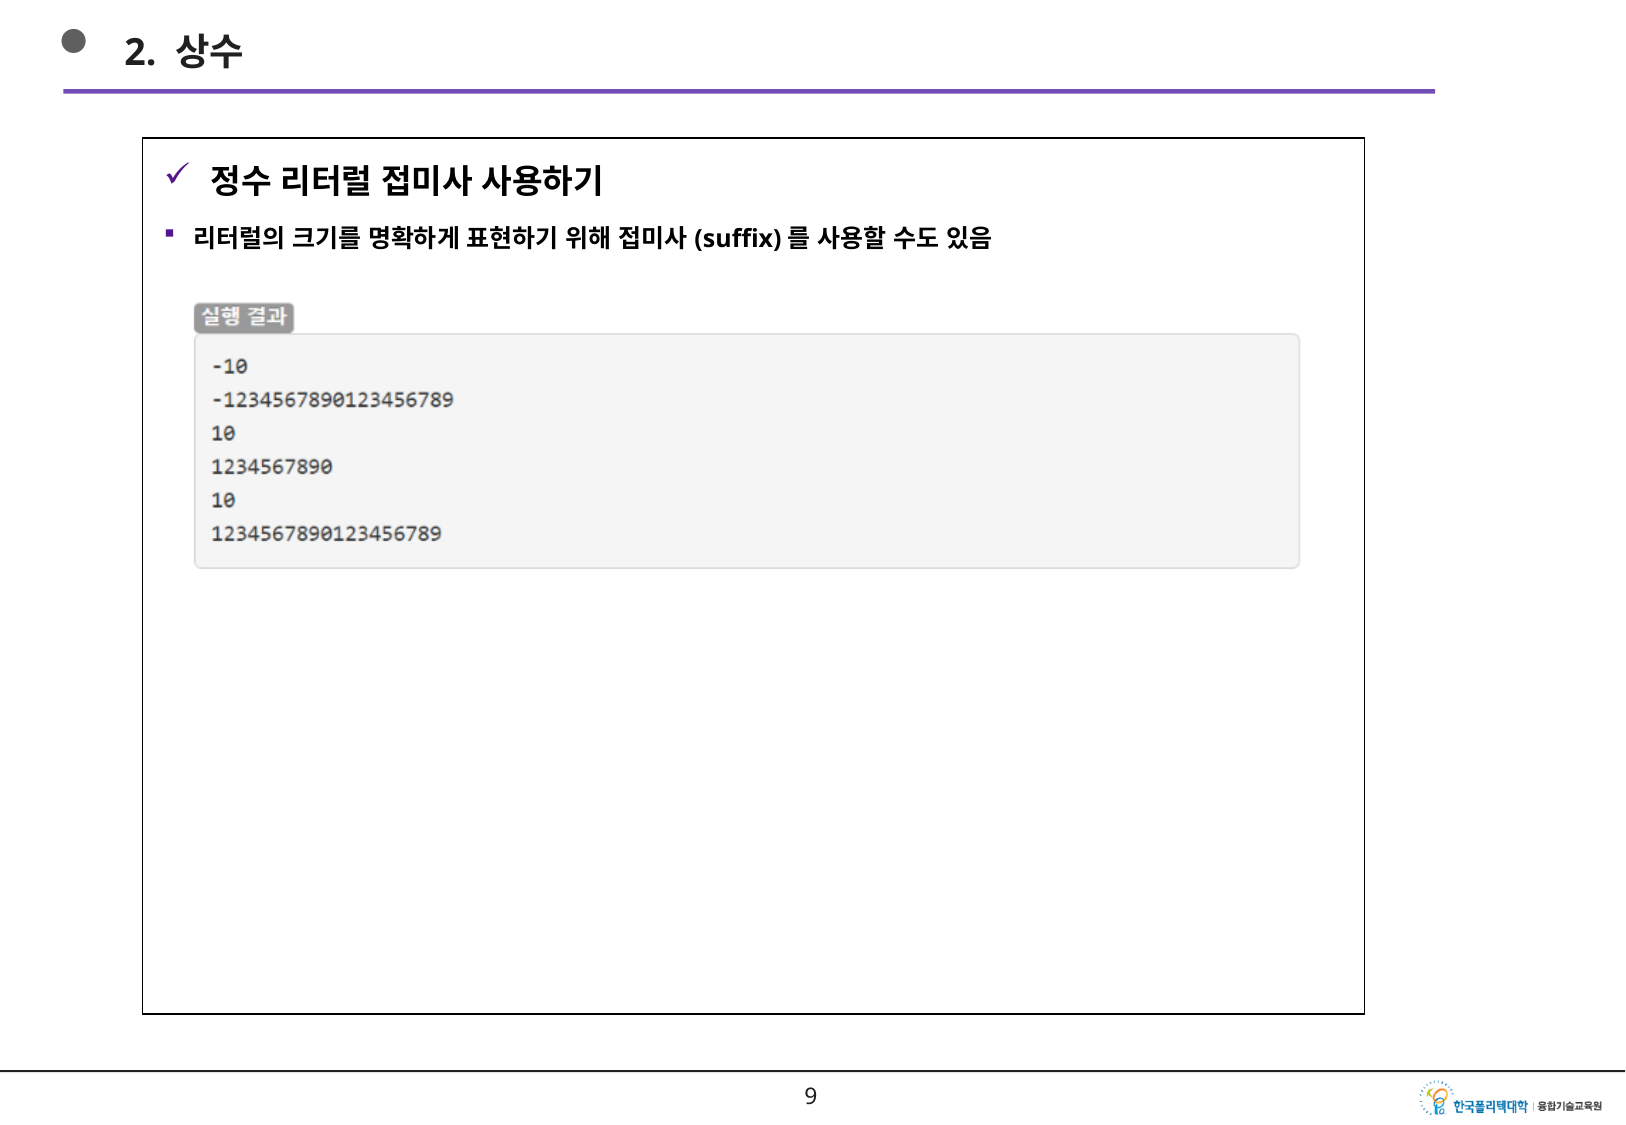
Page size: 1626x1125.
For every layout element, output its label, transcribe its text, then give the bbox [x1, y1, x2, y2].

text_box 정수 리터럴 접미사 사용하기 리터럴의 크기를 명확하게 표현하기 위해 접미사(suffix)를 사용할 수도 있음 [142, 138, 1365, 1014]
picture [189, 300, 1306, 577]
text_box 8 [765, 1072, 857, 1123]
picture [1415, 1076, 1604, 1118]
text_box 2. 상수 [109, 20, 943, 93]
text_box [44, 0, 1604, 114]
